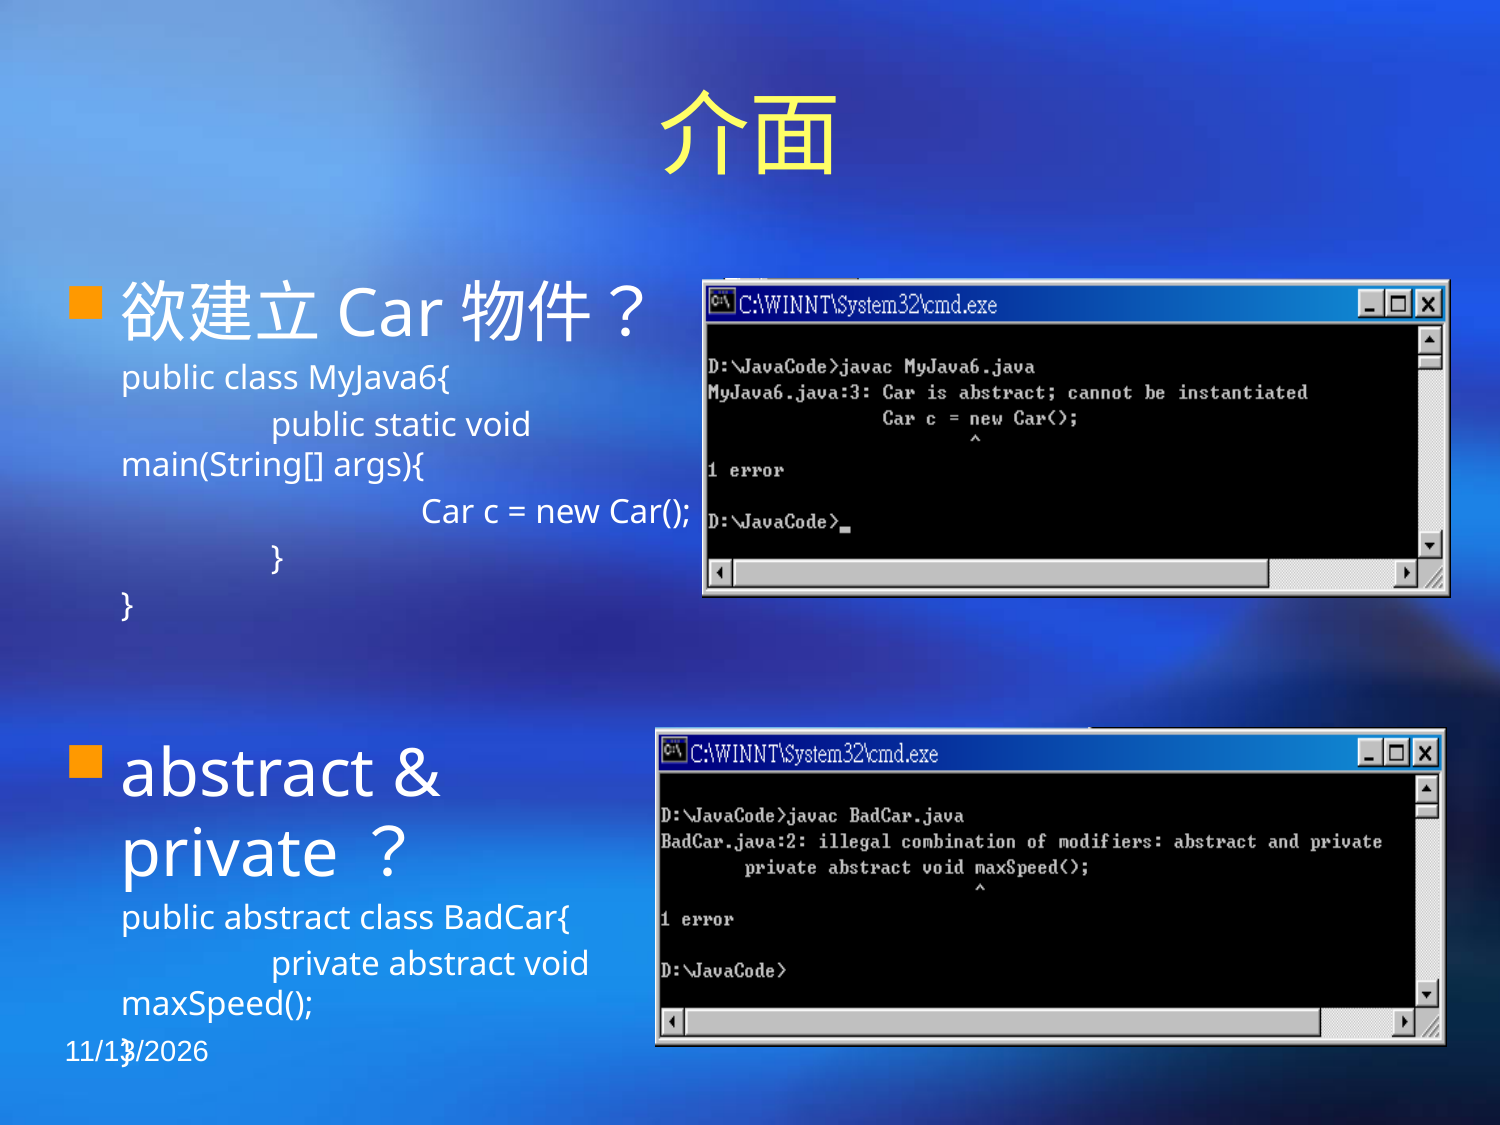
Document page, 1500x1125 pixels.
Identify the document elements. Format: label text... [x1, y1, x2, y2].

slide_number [49, 1024, 425, 1103]
title 介面 [49, 37, 1451, 225]
list 欲建立Car物件？ public class MyJava6{ public static void main(String[] args){ Car c = new Car(); } } abstract & private？ public abstract class BadCar{ private abstract void maxSpeed(); } [49, 262, 738, 1001]
picture [0, 0, 1500, 1125]
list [655, 727, 1447, 1047]
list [702, 278, 1451, 598]
